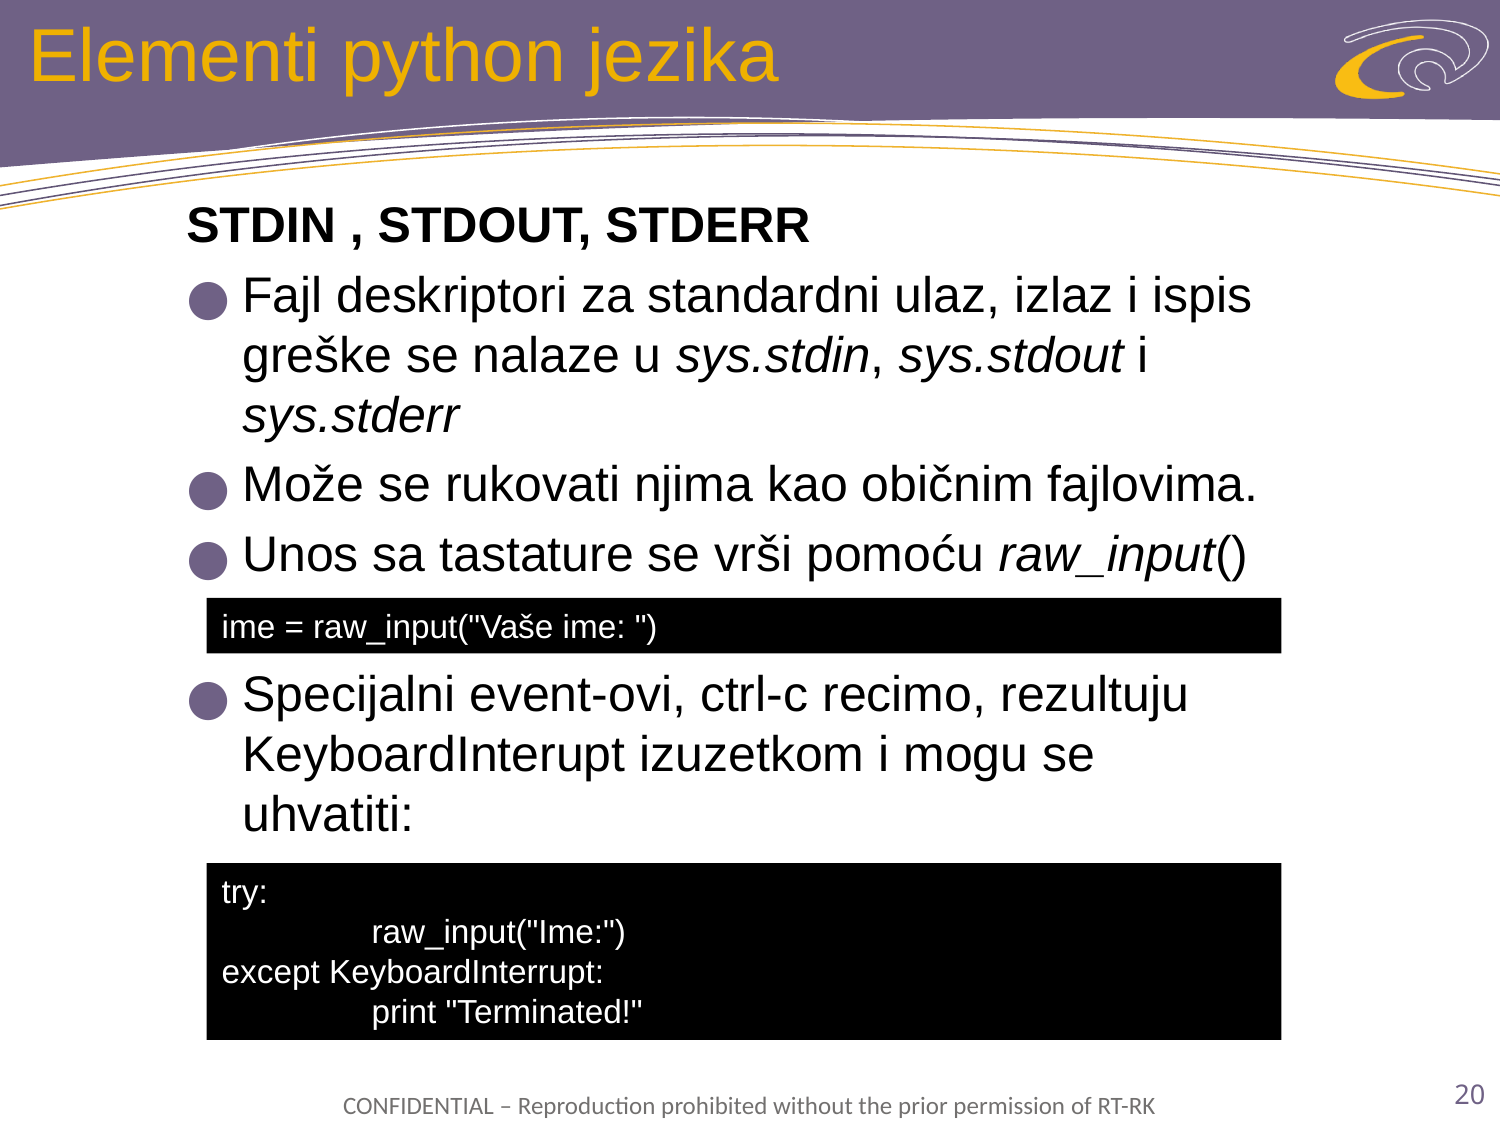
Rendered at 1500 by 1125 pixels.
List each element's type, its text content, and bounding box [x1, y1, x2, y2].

text_box ime = raw_input("Vaše ime: ") [206, 597, 1282, 654]
list STDIN , STDOUT, STDERR Fajl deskriptori za standardni ulaz, izlaz i ispis greške se nalaze u sys.stdin, sys.stdout i sys.stderr Može se rukovati njima kao običnim fajlovima. Unos sa tastature se vrši pomoću raw_input() Specijalni event-ovi, ctrl-c recimo, rezultuju KeyboardInterupt izuzetkom i mogu se uhvatiti: [171, 184, 1284, 681]
title Elementi python jezika [13, 0, 1313, 119]
text_box try: raw_input("Ime:") except KeyboardInterrupt: print "Terminated!" [206, 863, 1282, 1040]
picture [1322, 0, 1500, 102]
